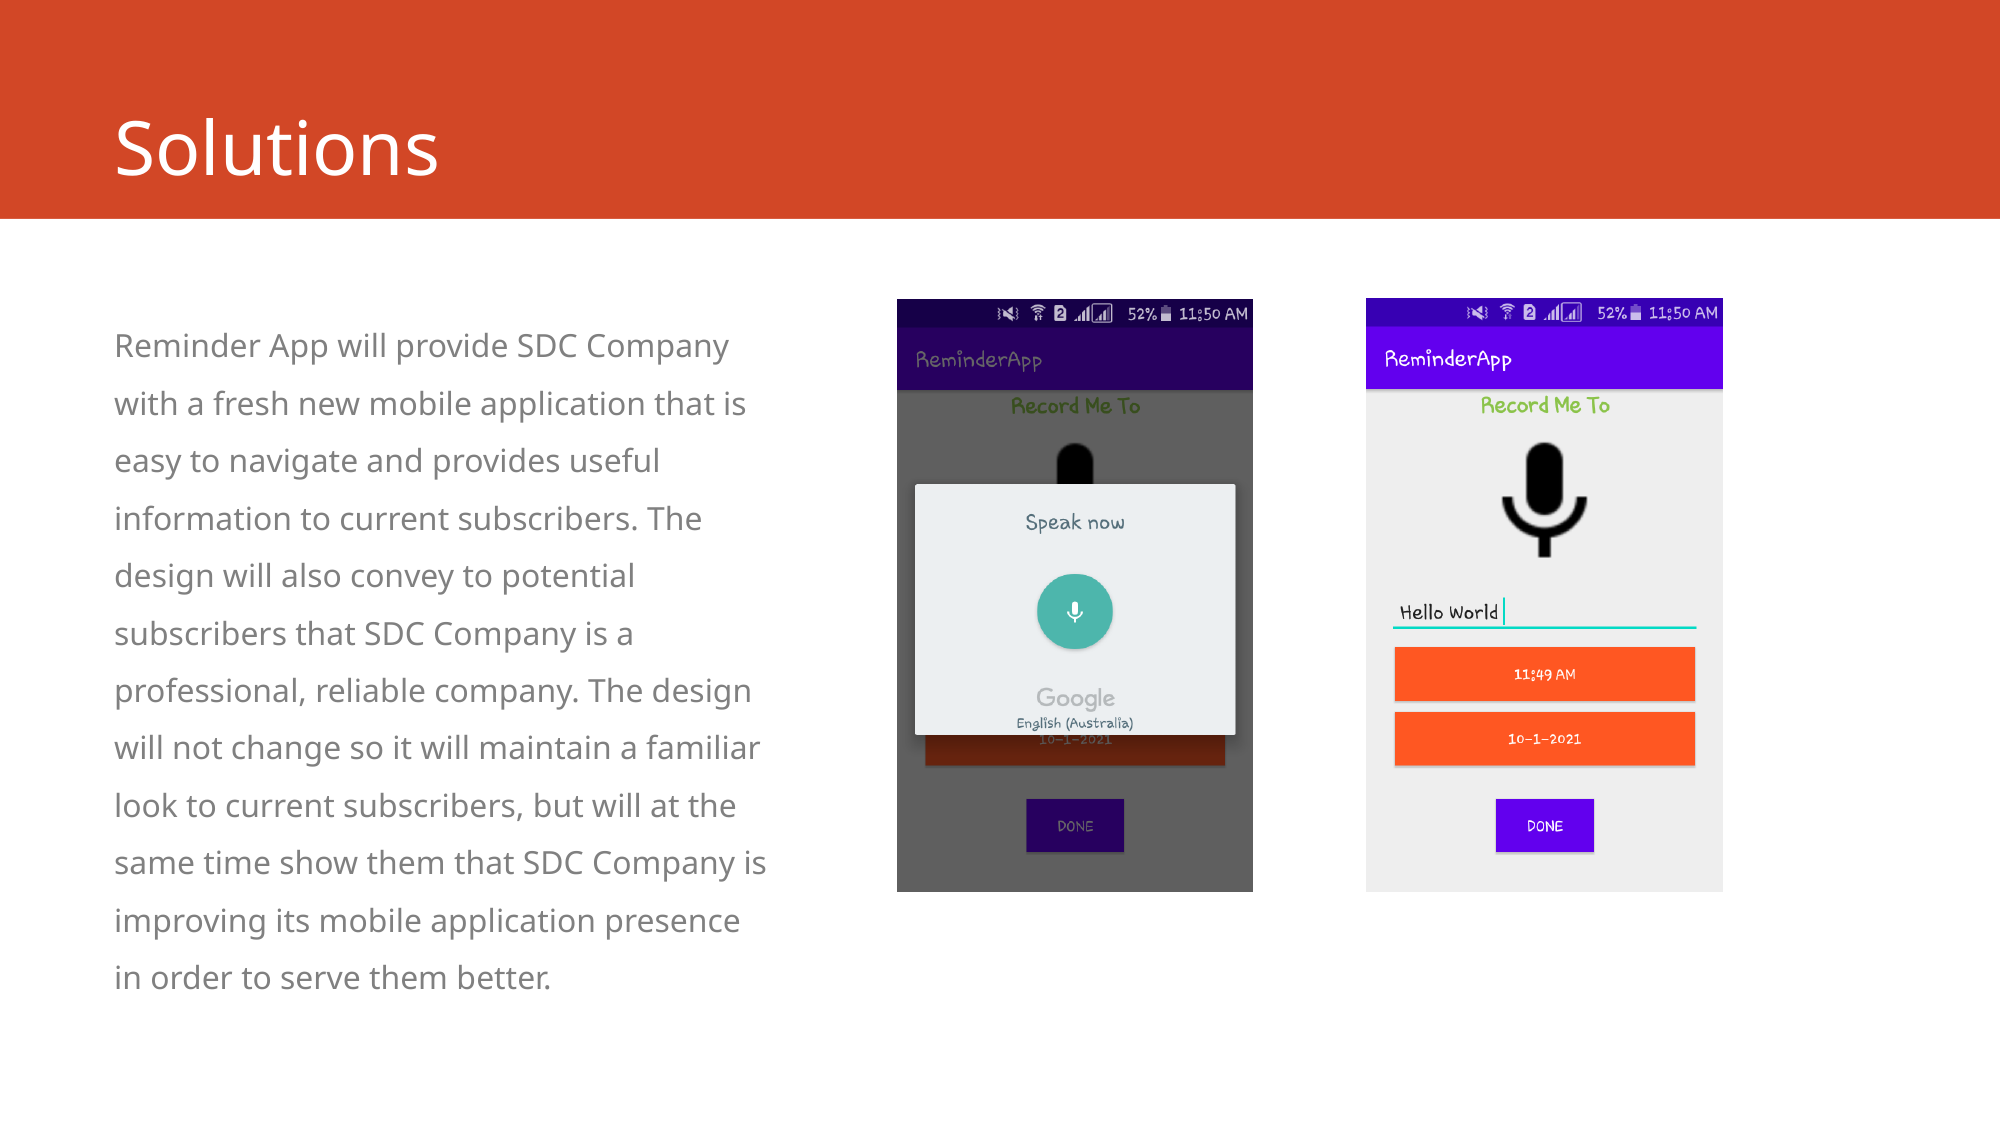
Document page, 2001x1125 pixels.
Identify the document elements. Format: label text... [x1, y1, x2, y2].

picture [897, 299, 1253, 892]
picture [1366, 298, 1723, 892]
list Reminder App will provide SDC Company with a fresh new mobile application that is easy to navigate and provides useful information to current subscribers. The design will also convey to potential subscribers that SDC Company is a professional, reliable company. The design will not change so it will maintain a familiar look to current subscribers, but will at the same time show them that SDC Company is improving its mobile application presence in order to serve them better. [99, 299, 783, 1014]
title Solutions [99, 0, 1863, 199]
